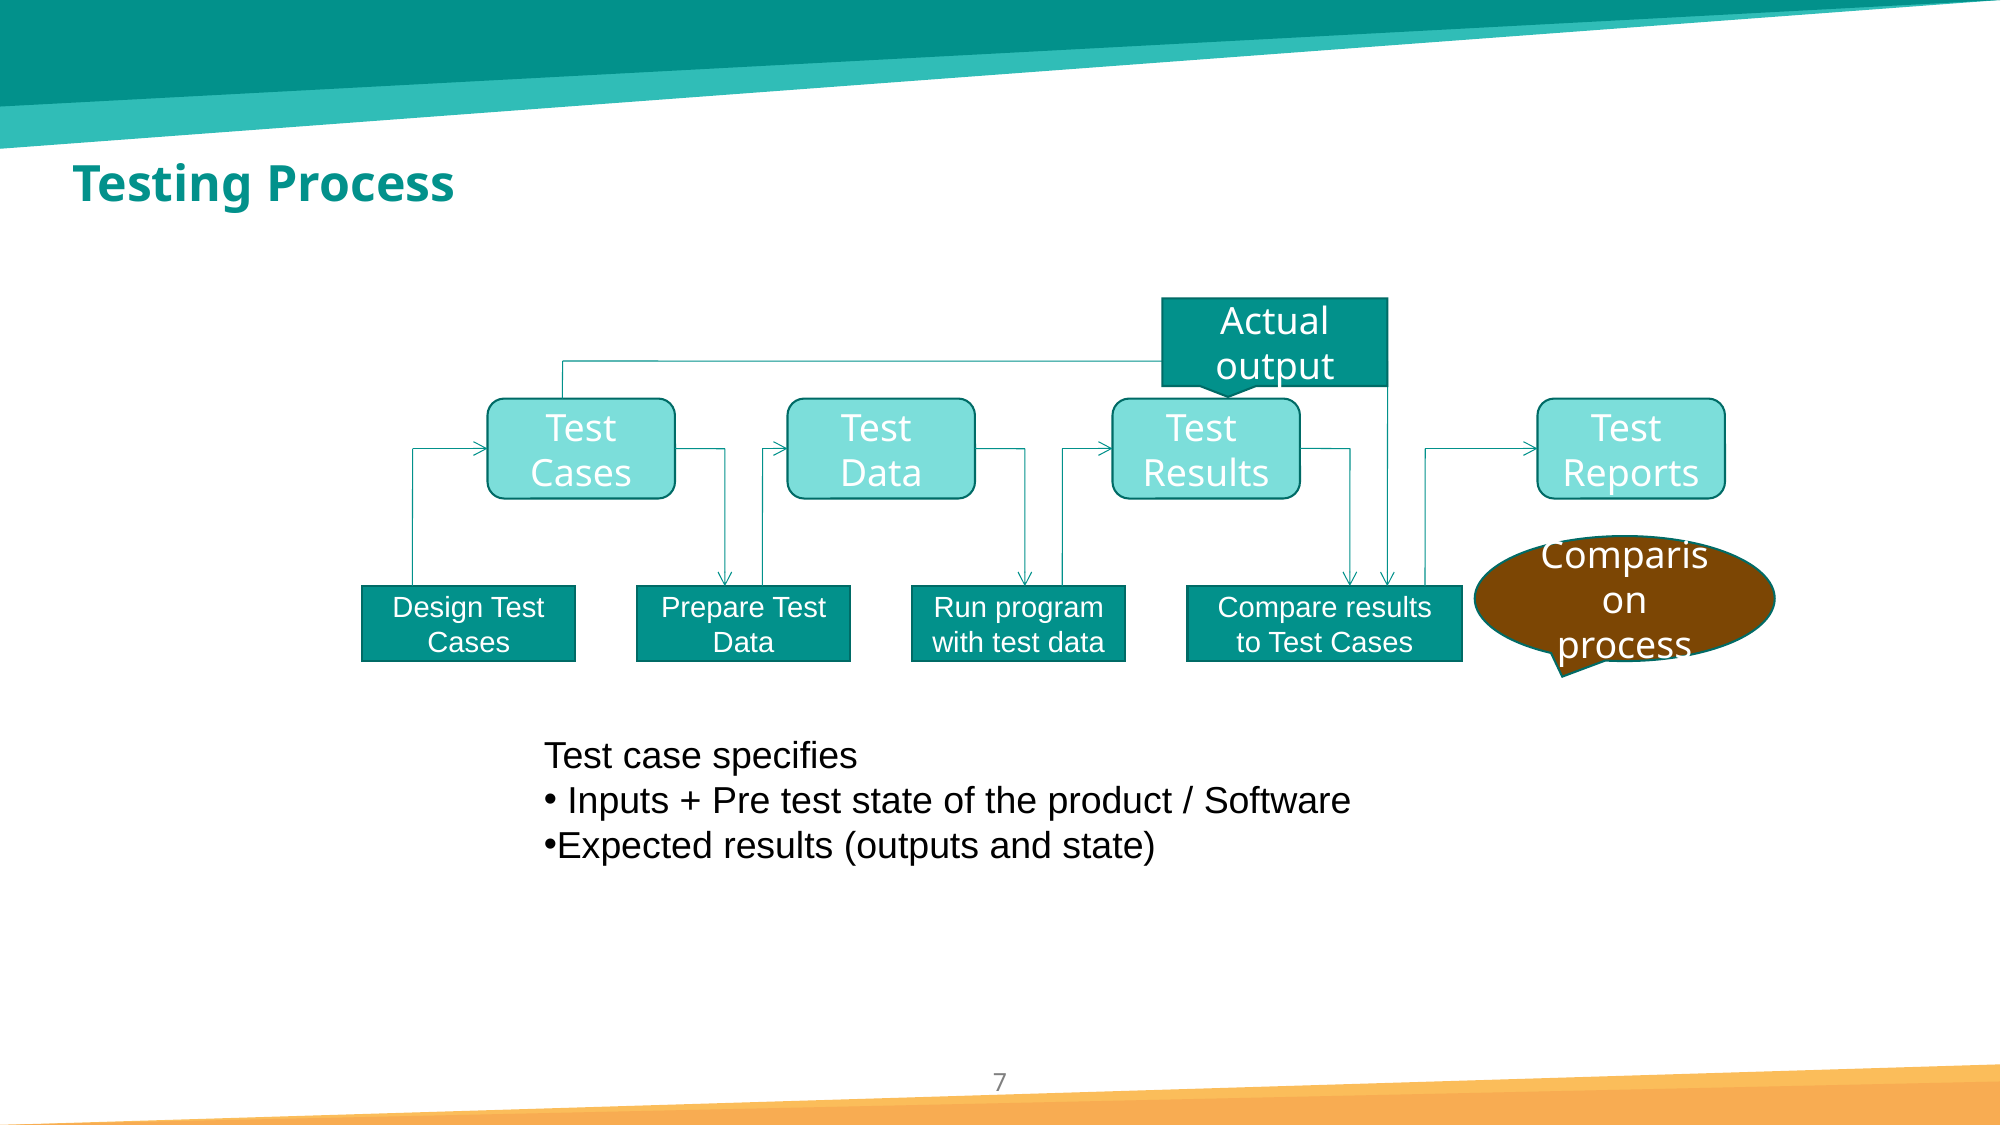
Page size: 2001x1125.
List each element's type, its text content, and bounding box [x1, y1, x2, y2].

title Testing Process [57, 151, 1377, 212]
text_box Test case specifies Inputs + Pre test state of the product / Software Expected results (outputs and state) [528, 723, 1368, 874]
text_box Run program with test data [911, 585, 1126, 662]
list [86, 285, 1830, 1036]
text_box Actual output [1161, 297, 1389, 399]
text_box Test Data [786, 397, 977, 500]
text_box Test Results [1111, 397, 1302, 500]
text_box Prepare Test Data [636, 585, 851, 662]
text_box Design Test Cases [361, 585, 576, 662]
text_box Comparison process [1473, 535, 1776, 678]
text_box Test Cases [486, 397, 677, 500]
text_box Compare results to Test Cases [1186, 585, 1463, 662]
text_box Test Reports [1536, 397, 1727, 500]
